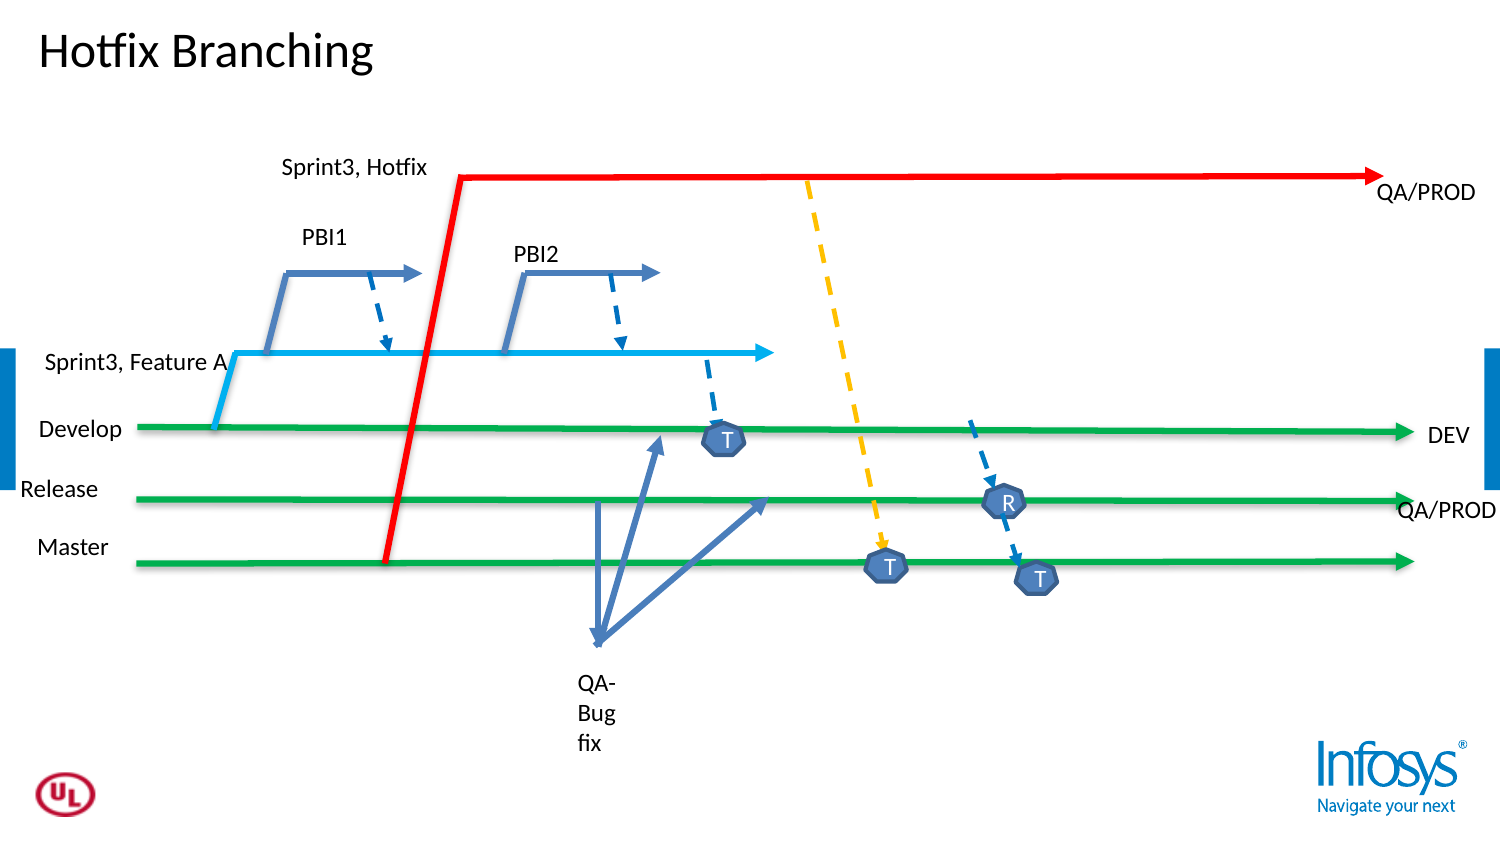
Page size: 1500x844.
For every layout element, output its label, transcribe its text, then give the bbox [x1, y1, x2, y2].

text_box T [724, 420, 736, 425]
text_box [594, 496, 770, 647]
text_box Sprint3, Hotfix [266, 143, 443, 188]
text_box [724, 427, 800, 432]
text_box PBI2 [498, 229, 577, 275]
text_box Sprint3, Feature A [29, 338, 243, 383]
text_box T [700, 440, 747, 458]
text_box Hotfix Branching [23, 10, 423, 86]
text_box DEV [1413, 411, 1485, 457]
text_box T [1013, 572, 1060, 596]
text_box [368, 271, 390, 353]
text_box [706, 359, 719, 434]
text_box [1001, 513, 1020, 569]
text_box R [986, 512, 1002, 520]
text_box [240, 427, 378, 432]
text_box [889, 427, 965, 432]
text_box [610, 273, 624, 351]
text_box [999, 427, 1415, 432]
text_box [137, 427, 208, 432]
text_box QA/PROD [1382, 486, 1500, 532]
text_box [806, 180, 886, 555]
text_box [213, 352, 236, 430]
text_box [384, 174, 462, 564]
picture [16, 771, 105, 818]
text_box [503, 272, 525, 354]
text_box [265, 273, 287, 355]
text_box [466, 427, 701, 432]
text_box Master [22, 522, 125, 568]
text_box Release [5, 465, 114, 510]
text_box QA/PROD [1361, 168, 1491, 213]
text_box T [864, 572, 908, 584]
text_box Develop [24, 404, 138, 450]
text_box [598, 434, 661, 495]
text_box QA-Bug fix [562, 658, 641, 764]
text_box PBI1 [287, 212, 363, 258]
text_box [969, 419, 995, 490]
text_box T [888, 548, 906, 559]
text_box R [996, 482, 1025, 497]
